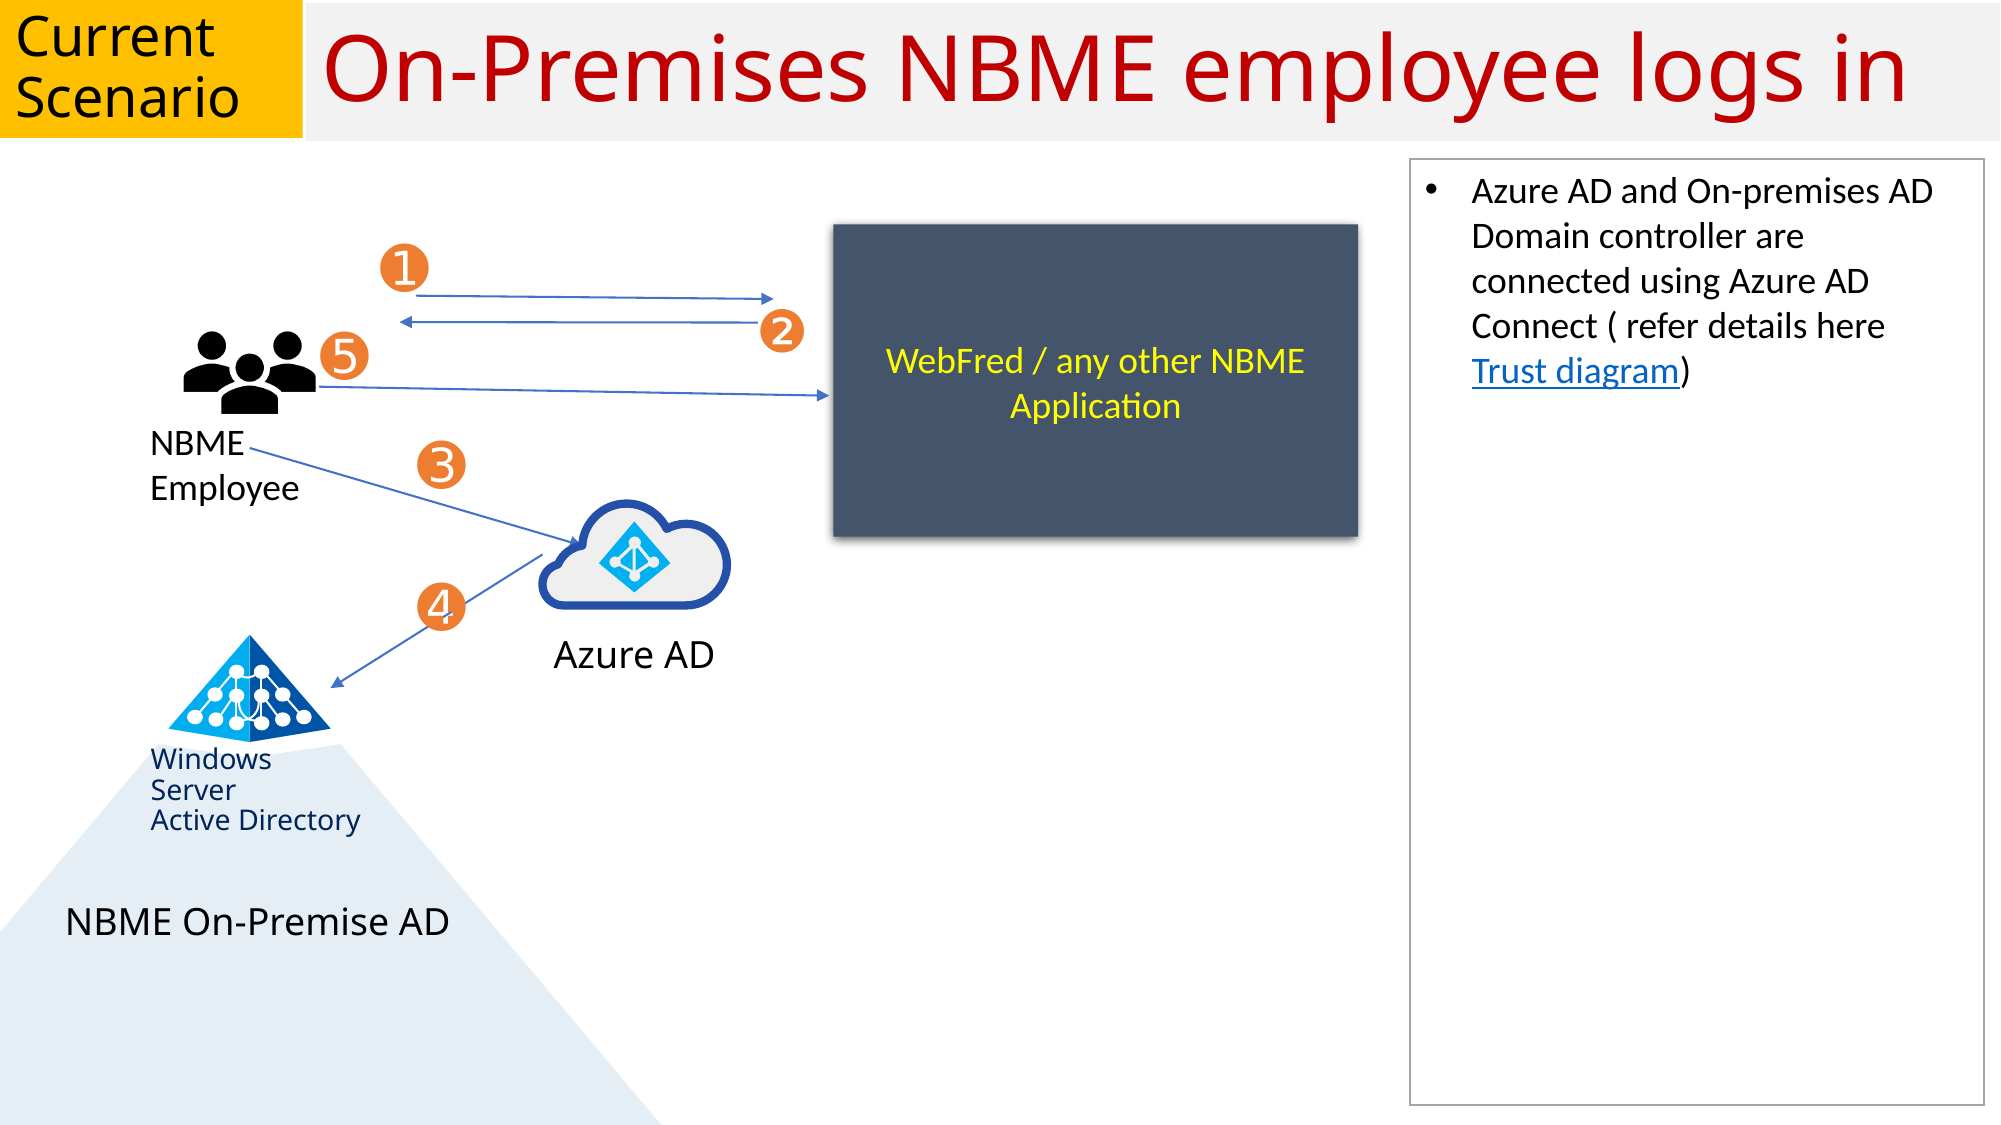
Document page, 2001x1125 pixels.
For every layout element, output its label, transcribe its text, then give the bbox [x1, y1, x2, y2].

text_box Azure AD [564, 623, 731, 684]
text_box NBME On-Premise AD [49, 890, 466, 951]
text_box NBME Employee [135, 410, 249, 516]
text_box ➊ [365, 223, 445, 309]
text_box Current Scenario [0, 0, 303, 138]
text_box WebFred / any other NBME Application [833, 224, 1359, 537]
text_box [0, 753, 663, 1125]
text_box Azure AD and On-premises AD Domain controller are connected using Azure AD Connect ( refer details here Trust diagram) [1409, 158, 1985, 1106]
picture [174, 297, 325, 448]
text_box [598, 521, 671, 593]
text_box ➍ [402, 563, 481, 605]
text_box ➌ [402, 421, 481, 447]
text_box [249, 447, 583, 546]
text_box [330, 605, 564, 689]
text_box ➎ [325, 311, 385, 386]
text_box [542, 503, 727, 606]
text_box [150, 634, 365, 822]
text_box ❷ [742, 287, 824, 372]
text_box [318, 386, 830, 396]
title On-Premises NBME employee logs in [306, 3, 2000, 141]
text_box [415, 295, 774, 299]
